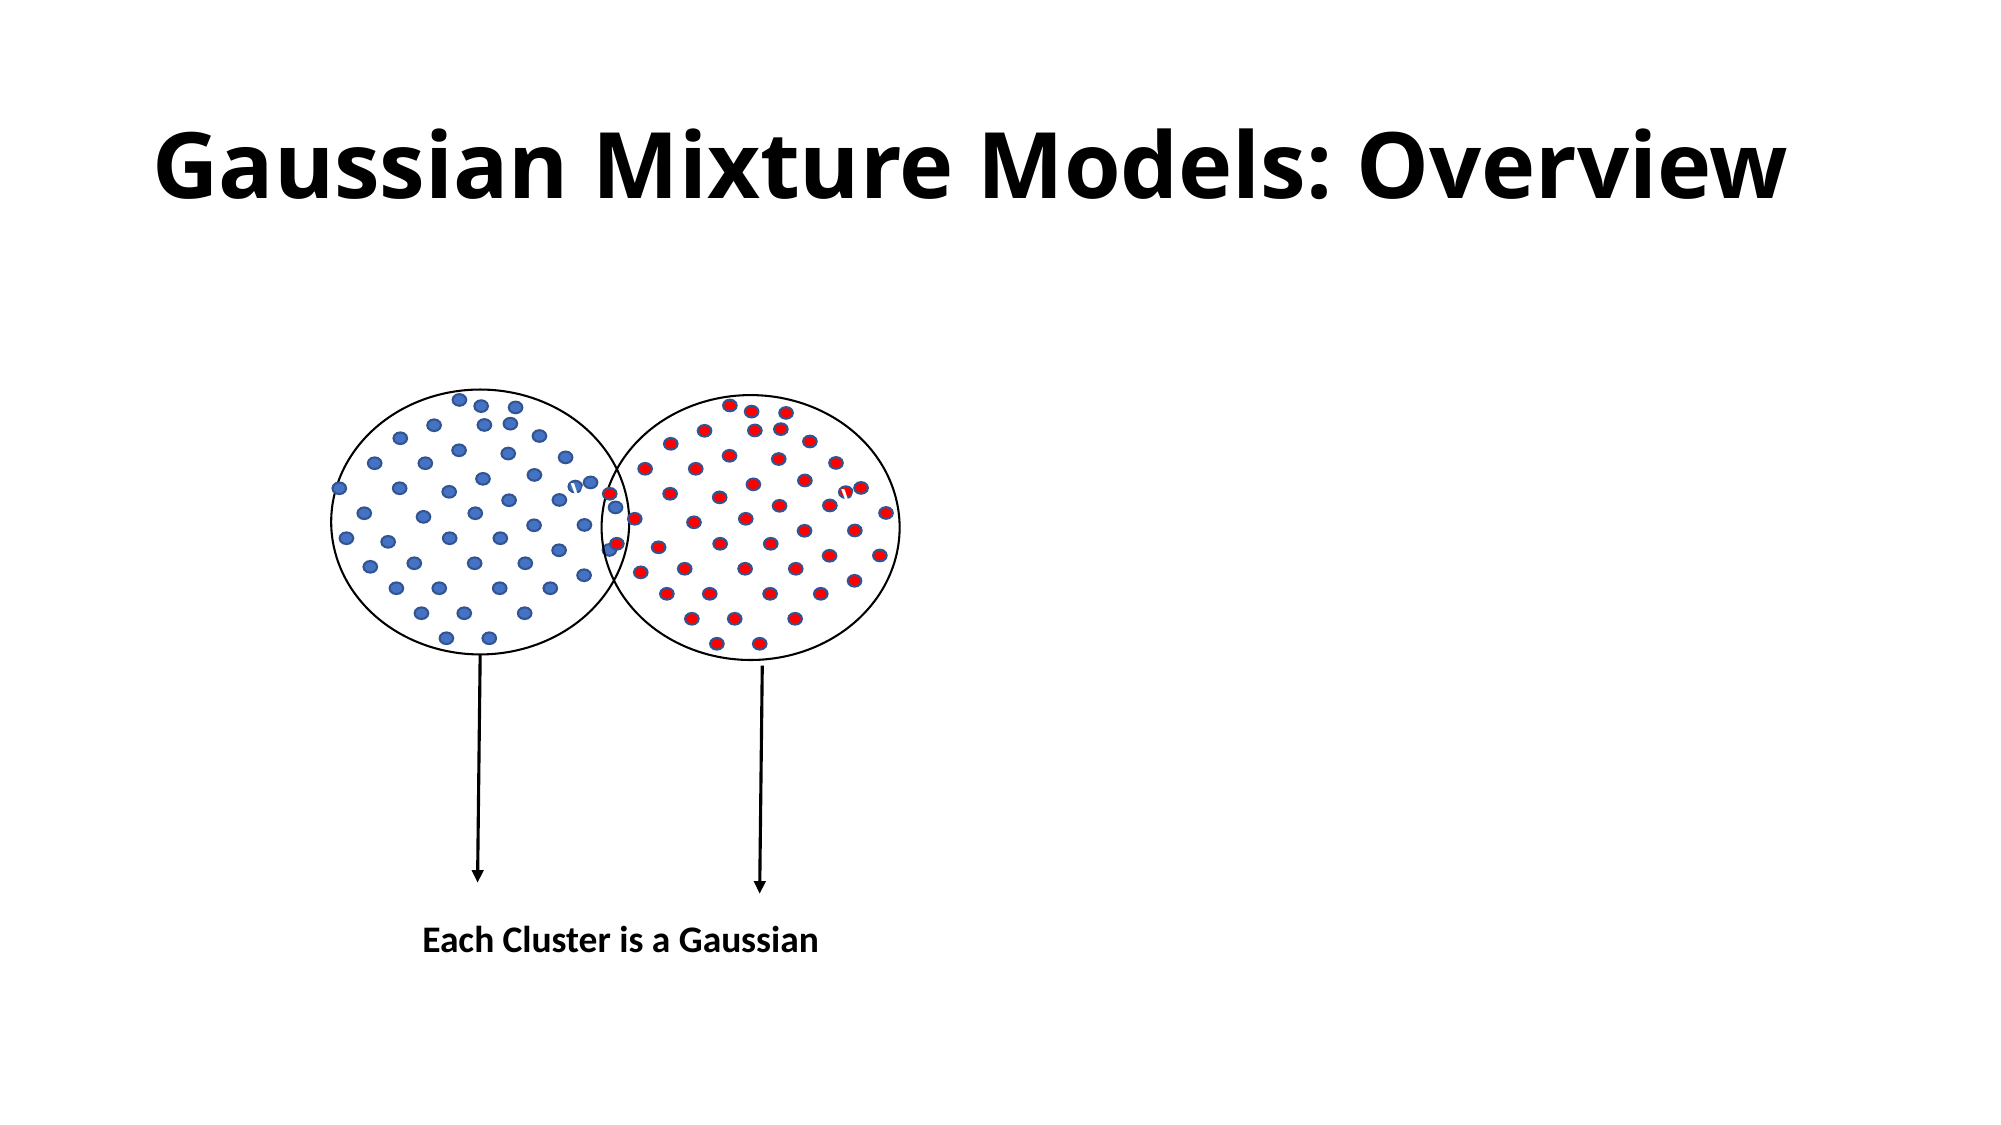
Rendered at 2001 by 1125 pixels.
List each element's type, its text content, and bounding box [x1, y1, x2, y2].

text_box [601, 486, 618, 501]
text_box [362, 559, 379, 574]
text_box Each Cluster is a Gaussian [407, 907, 839, 967]
text_box [507, 400, 524, 415]
text_box [687, 461, 704, 476]
text_box [516, 606, 533, 621]
text_box [683, 611, 700, 626]
text_box [466, 556, 483, 571]
text_box [658, 586, 675, 601]
text_box [388, 581, 405, 596]
text_box [438, 631, 455, 646]
text_box v [837, 485, 854, 500]
text_box [413, 606, 430, 621]
text_box [721, 448, 738, 463]
text_box [821, 548, 838, 563]
text_box [812, 586, 829, 601]
text_box [500, 446, 517, 461]
text_box [737, 511, 754, 526]
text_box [477, 654, 481, 883]
text_box [501, 493, 517, 508]
text_box [491, 581, 508, 596]
text_box [392, 431, 409, 446]
text_box v [567, 479, 584, 494]
text_box [492, 531, 509, 546]
text_box [708, 636, 725, 651]
text_box [551, 493, 568, 507]
text_box [745, 477, 762, 492]
text_box [828, 456, 844, 470]
text_box [772, 422, 789, 437]
text_box [802, 434, 818, 449]
text_box [380, 534, 397, 549]
text_box [821, 498, 838, 513]
text_box [796, 473, 813, 488]
text_box [746, 423, 763, 438]
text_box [759, 665, 763, 894]
text_box [551, 543, 568, 558]
text_box [431, 581, 448, 596]
text_box [726, 611, 743, 626]
text_box [582, 475, 599, 490]
text_box [467, 506, 484, 521]
text_box [366, 456, 383, 471]
title Gaussian Mixture Models: Overview [137, 59, 1863, 278]
text_box [637, 461, 654, 476]
text_box [426, 418, 442, 433]
text_box [721, 398, 738, 413]
text_box [762, 586, 779, 601]
text_box [600, 394, 901, 662]
text_box [356, 506, 373, 521]
text_box [451, 393, 468, 407]
text_box [676, 561, 693, 576]
text_box [743, 404, 760, 419]
text_box [878, 506, 894, 520]
text_box [796, 523, 813, 538]
text_box [531, 429, 548, 443]
text_box [526, 518, 542, 533]
text_box [441, 531, 458, 546]
text_box [770, 452, 787, 466]
text_box [502, 416, 519, 431]
text_box [737, 561, 754, 576]
text_box [451, 443, 467, 458]
text_box [576, 568, 592, 583]
text_box [662, 436, 679, 451]
text_box [608, 536, 625, 551]
text_box [417, 456, 434, 471]
text_box [557, 450, 574, 465]
text_box [441, 484, 458, 499]
text_box [632, 565, 649, 580]
text_box [338, 531, 355, 546]
text_box [473, 399, 490, 414]
text_box [475, 471, 491, 486]
text_box [751, 636, 768, 651]
text_box [517, 556, 534, 571]
text_box [771, 498, 788, 513]
text_box [456, 606, 473, 621]
text_box [330, 388, 617, 656]
text_box [686, 515, 702, 530]
text_box [406, 556, 423, 571]
text_box [476, 418, 493, 432]
text_box [787, 561, 804, 576]
text_box [712, 536, 729, 551]
text_box [696, 423, 713, 438]
text_box [778, 406, 794, 420]
text_box [626, 511, 643, 526]
text_box [846, 573, 863, 588]
text_box [787, 611, 804, 626]
text_box [542, 581, 559, 596]
text_box [526, 468, 543, 482]
text_box [576, 518, 593, 532]
text_box [481, 631, 498, 646]
text_box [391, 481, 408, 496]
text_box [701, 586, 718, 601]
text_box [415, 509, 432, 524]
text_box [762, 536, 779, 551]
text_box [331, 481, 348, 496]
text_box [846, 523, 863, 538]
text_box [650, 540, 667, 555]
text_box [871, 548, 888, 563]
text_box [853, 481, 869, 495]
text_box [662, 486, 679, 501]
text_box [711, 490, 728, 505]
